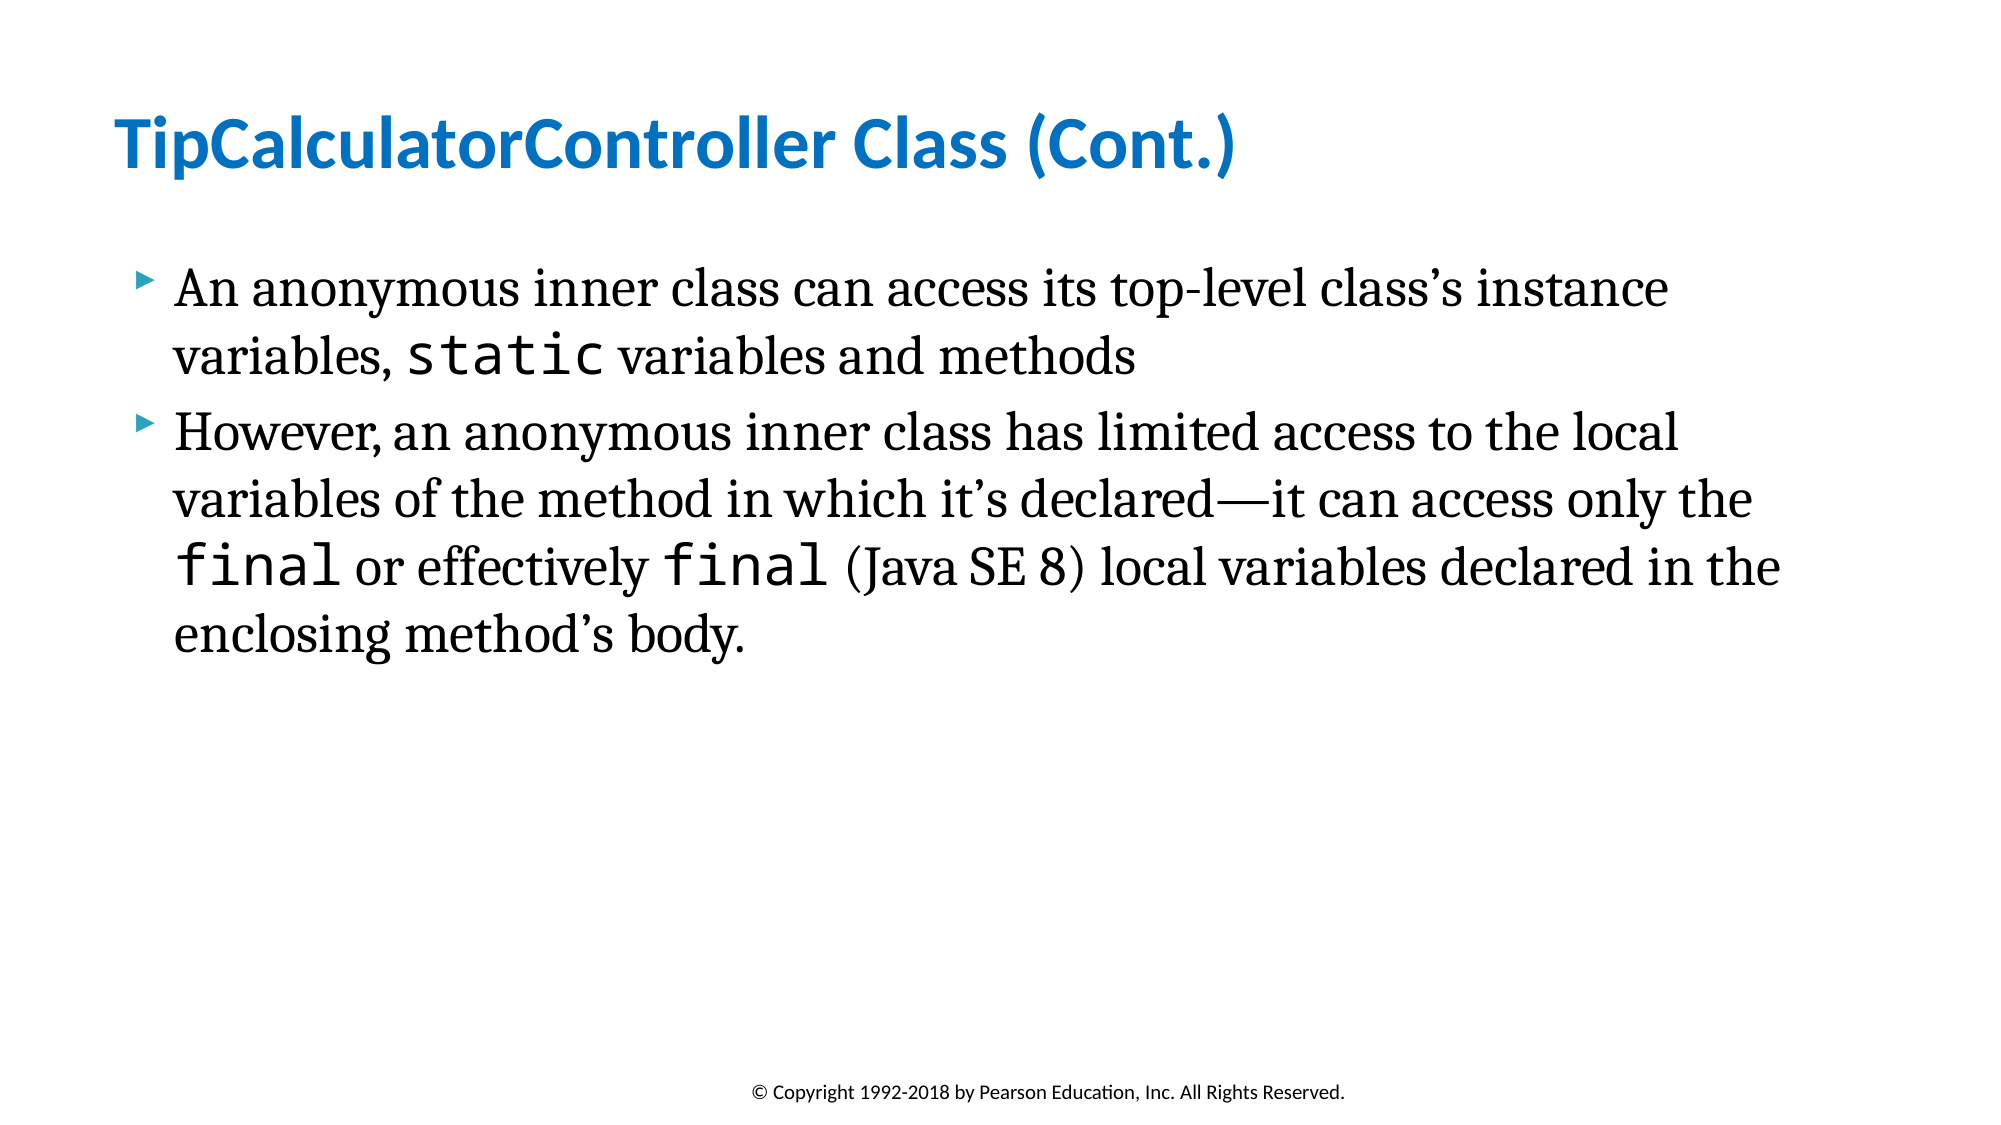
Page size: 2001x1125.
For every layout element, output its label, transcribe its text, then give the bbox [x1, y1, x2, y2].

footer © Copyright 1992-2018 by Pearson Education, Inc. All Rights Reserved. [736, 1051, 1892, 1112]
list An anonymous inner class can access its top-level class’s instance variables, static variables and methods However, an anonymous inner class has limited access to the local variables of the method in which it’s declared—it can access only the final or effectively final (Java SE 8) local variables declared in the enclosing method’s body. [99, 242, 1900, 986]
title TipCalculatorController Class (Cont.) [99, 45, 1900, 233]
